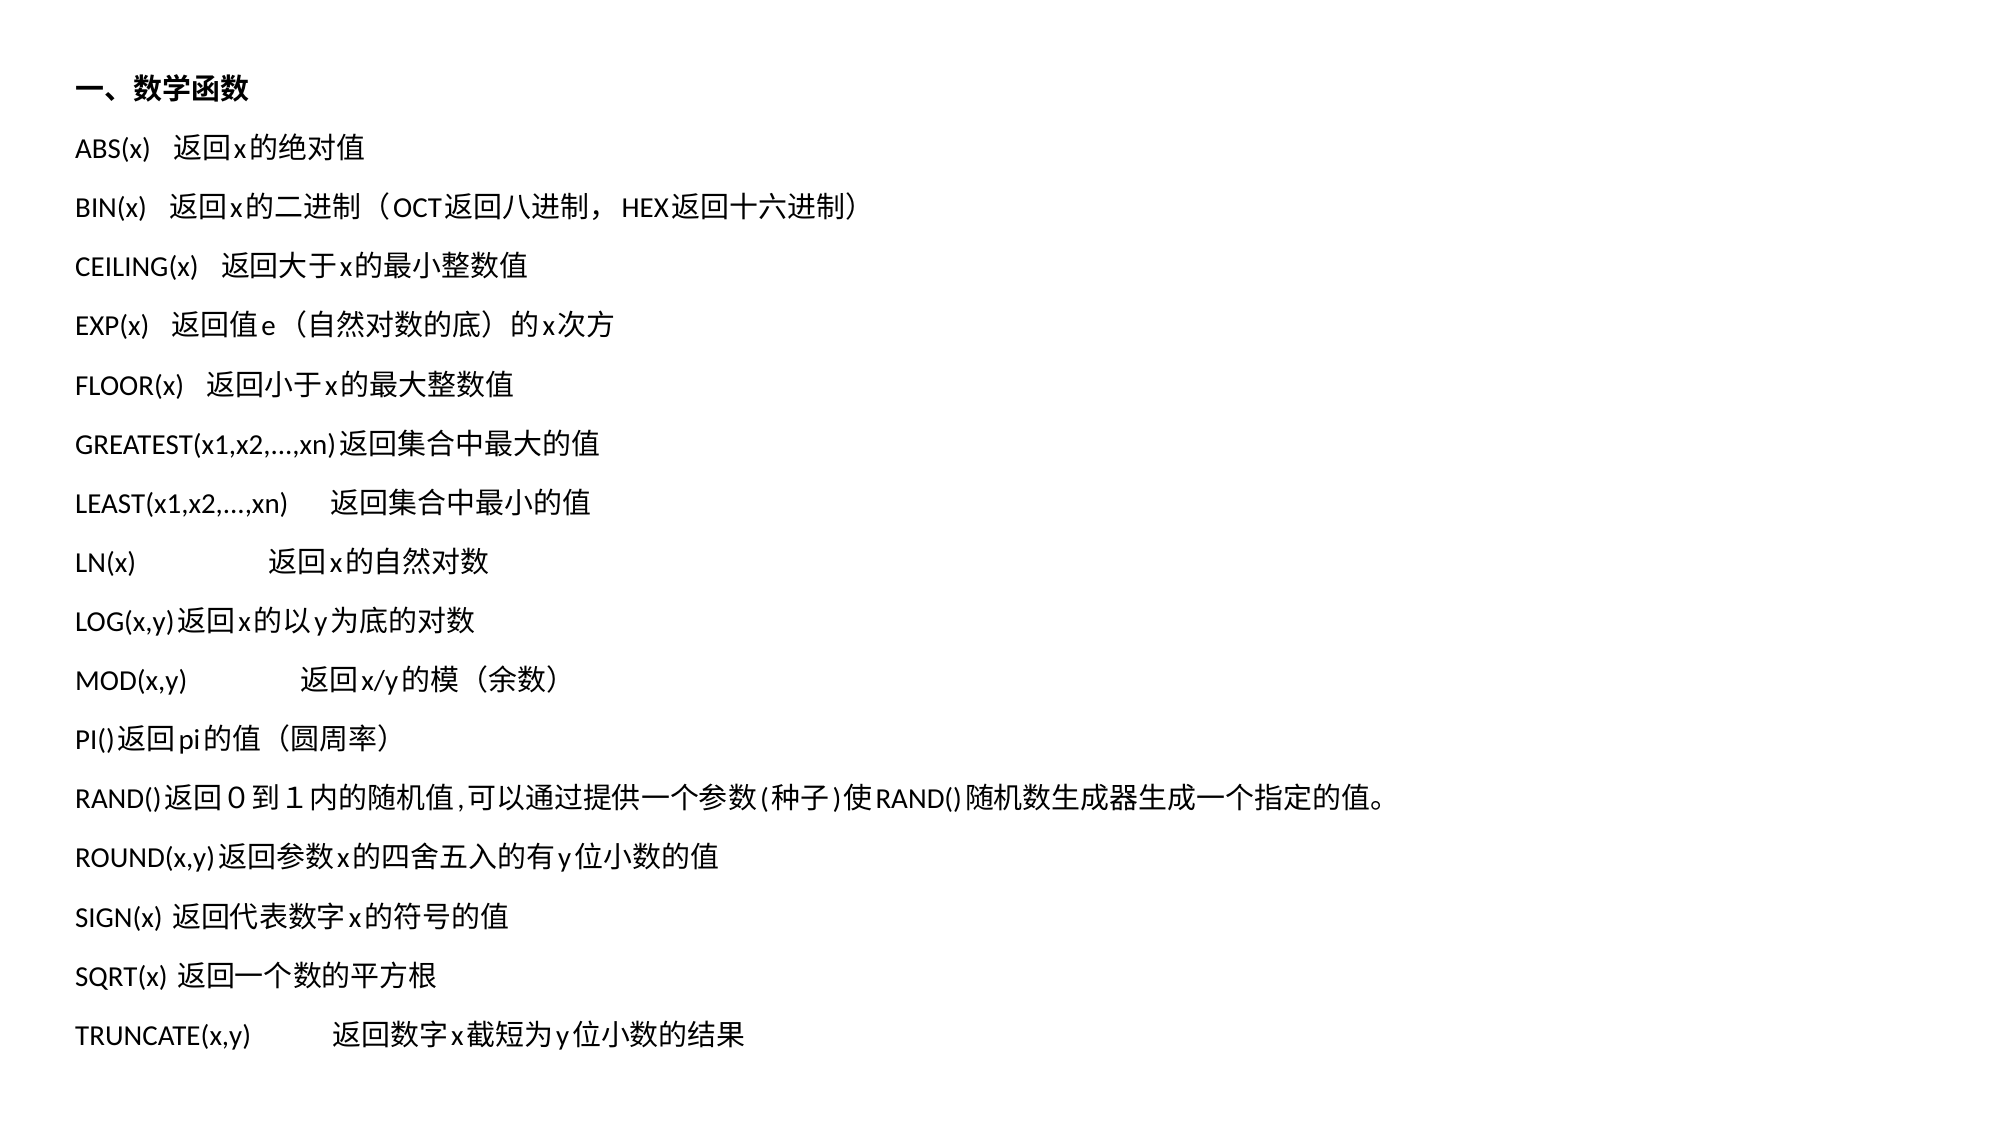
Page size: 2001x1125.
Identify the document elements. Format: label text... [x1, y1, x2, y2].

list 一、数学函数 ABS(x) 返回x的绝对值 BIN(x) 返回x的二进制（OCT返回八进制，HEX返回十六进制） CEILING(x) 返回大于x的最小整数值 EXP(x) 返回值e（自然对数的底）的x次方 FLOOR(x) 返回小于x的最大整数值 GREATEST(x1,x2,...,xn)返回集合中最大的值 LEAST(x1,x2,...,xn) 返回集合中最小的值 LN(x) 返回x的自然对数 LOG(x,y)返回x的以y为底的对数 MOD(x,y) 返回x/y的模（余数） PI()返回pi的值（圆周率） RAND()返回０到１内的随机值,可以通过提供一个参数(种子)使RAND()随机数生成器生成一个指定的值。 ROUND(x,y)返回参数x的四舍五入的有y位小数的值 SIGN(x) 返回代表数字x的符号的值 SQRT(x) 返回一个数的平方根 TRUNCATE(x,y) 返回数字x截短为y位小数的结果 [60, 38, 1886, 1079]
